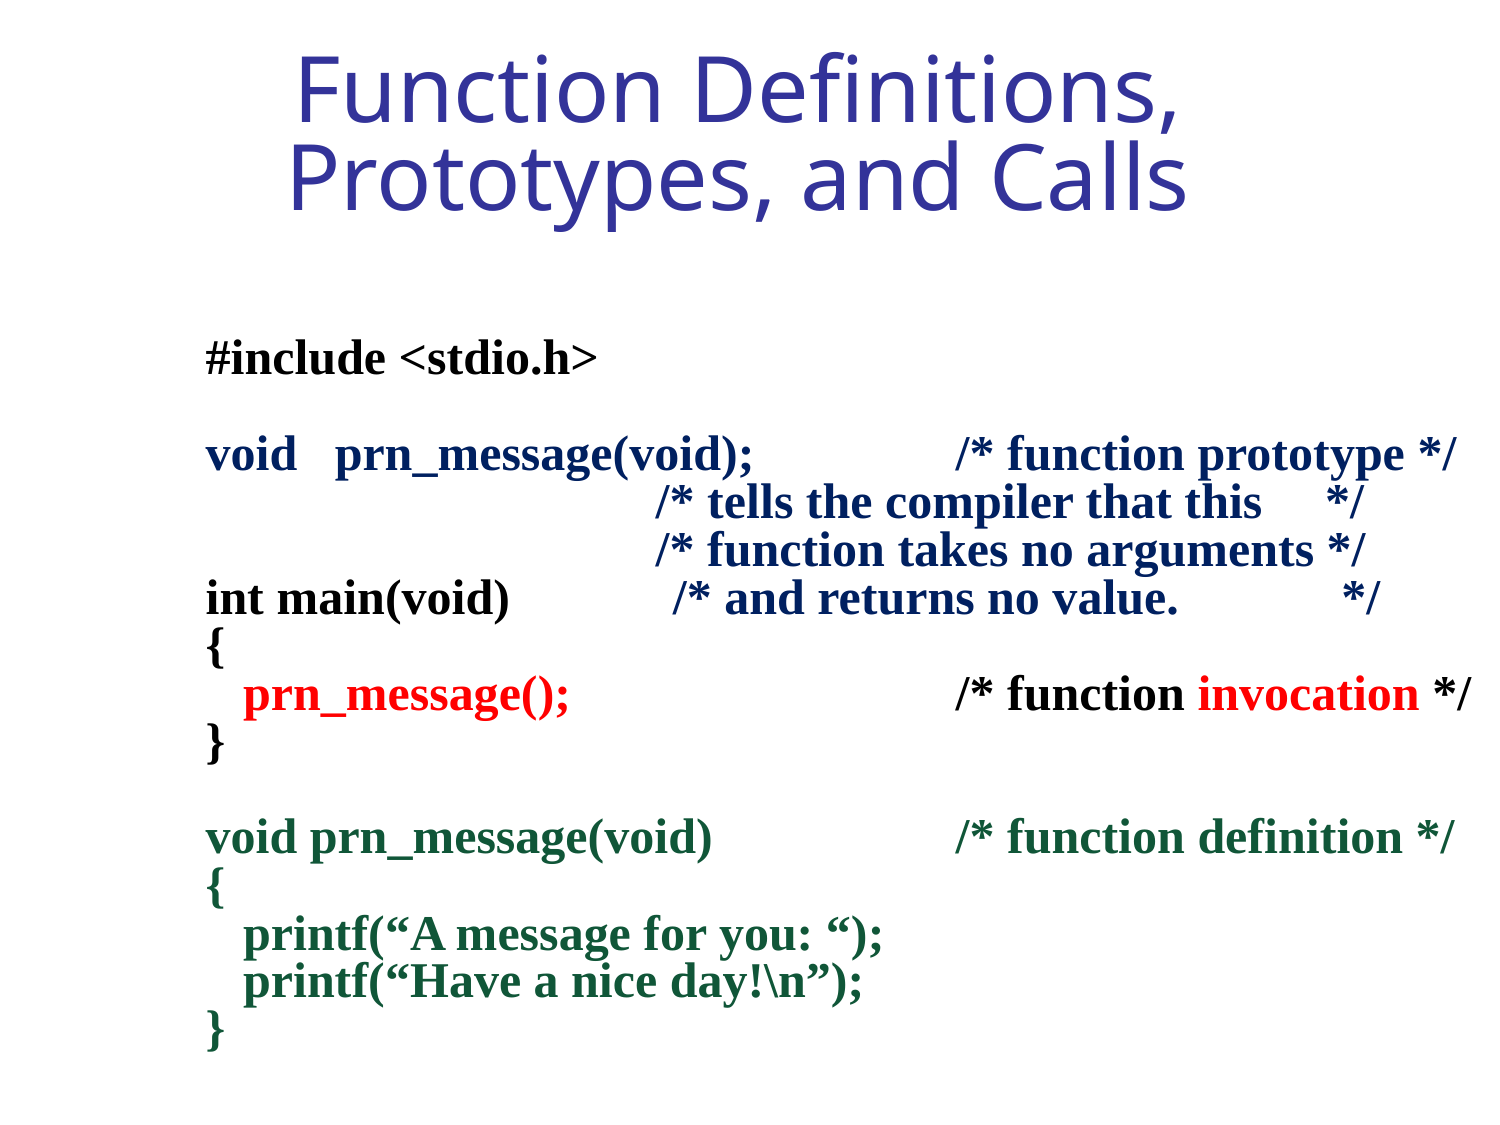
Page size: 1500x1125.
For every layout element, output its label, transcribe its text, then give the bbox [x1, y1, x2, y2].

text_box #include <stdio.h> void prn_message(void); /* function prototype */ /* tells the compiler that this */ /* function takes no arguments */ int main(void) /* and returns no value. */ { prn_message(); /* function invocation */ } void prn_message(void) /* function definition */ { printf(“A message for you: “); printf(“Have a nice day!\n”); } [190, 328, 1487, 1063]
title Function Definitions, Prototypes, and Calls [75, 45, 1425, 233]
